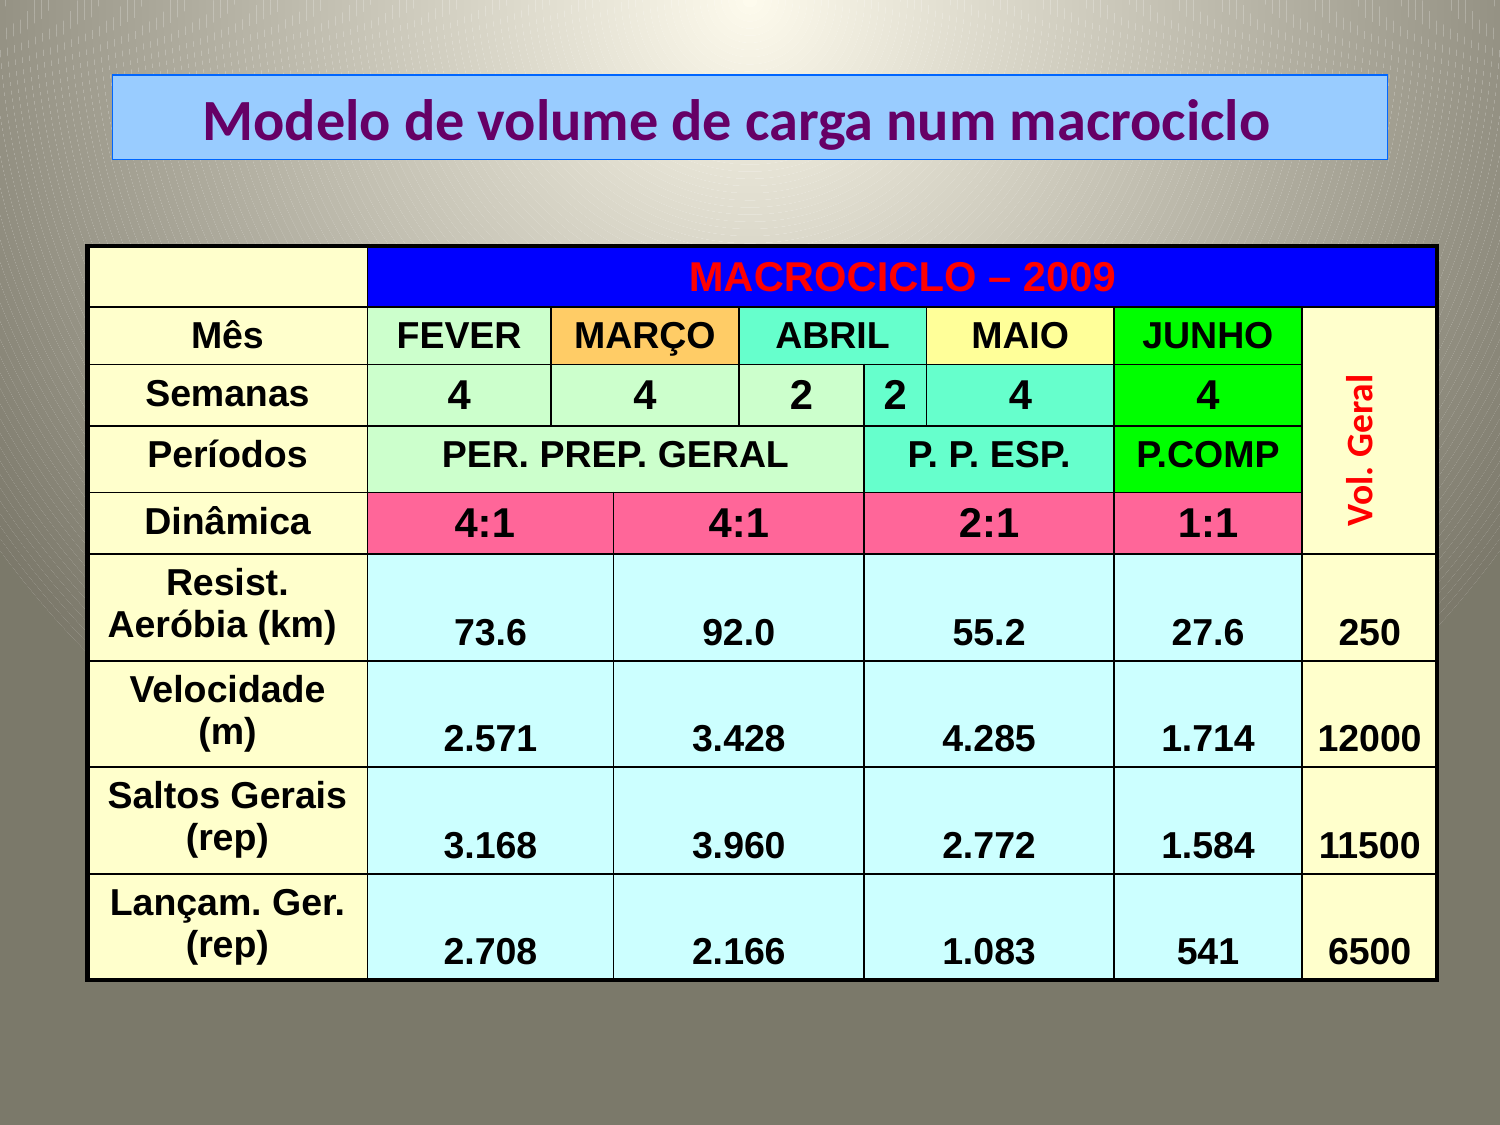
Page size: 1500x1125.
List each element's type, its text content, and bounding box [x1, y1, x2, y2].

table_cell 4.285 [865, 662, 1113, 766]
table_cell 4 [368, 365, 550, 425]
table_cell FEVER [368, 308, 550, 364]
table_cell 2.708 [368, 875, 613, 978]
table_cell ABRIL [740, 308, 926, 364]
table_cell 4 [1115, 365, 1301, 425]
table_cell Períodos [90, 427, 367, 492]
table_cell 11500 [1303, 768, 1435, 873]
table_cell 4:1 [368, 493, 613, 553]
table_cell PER. PREP. GERAL [368, 427, 863, 492]
table_cell 1.083 [865, 875, 1113, 978]
table_cell 2.772 [865, 768, 1113, 873]
table_header [90, 248, 367, 306]
table_cell P. P. ESP. [865, 427, 1113, 492]
table_cell 541 [1115, 875, 1301, 978]
table_cell 4:1 [614, 493, 863, 553]
table_cell MAIO [927, 308, 1113, 364]
table_cell Saltos Gerais (rep) [90, 768, 367, 873]
table_cell Semanas [90, 365, 367, 425]
table_cell 12000 [1303, 662, 1435, 766]
table_cell 3.960 [614, 768, 863, 873]
table_cell 3.168 [368, 768, 613, 873]
text_box Modelo de volume de carga num macrociclo [112, 75, 1388, 160]
table_cell Lançam. Ger. (rep) [90, 875, 367, 978]
table_cell P.COMP [1115, 427, 1301, 492]
table_cell 1.584 [1115, 768, 1301, 873]
table_header MACROCICLO – 2009 [368, 248, 1435, 306]
table_cell 2 [740, 365, 863, 425]
table_cell 4 [552, 365, 738, 425]
table_cell Mês [90, 308, 367, 364]
table_cell 2:1 [865, 493, 1113, 553]
table_cell 6500 [1303, 875, 1435, 978]
table_cell 2.571 [368, 662, 613, 766]
table_cell 2.166 [614, 875, 863, 978]
table_cell 92.0 [614, 555, 863, 660]
table_cell 250 [1303, 555, 1435, 660]
table_cell 1.714 [1115, 662, 1301, 766]
table_cell JUNHO [1115, 308, 1301, 364]
table_cell MARÇO [552, 308, 738, 364]
table_cell 27.6 [1115, 555, 1301, 660]
table_cell 3.428 [614, 662, 863, 766]
text_box Vol. Geral [1327, 337, 1388, 563]
table_cell 55.2 [865, 555, 1113, 660]
table_cell 73.6 [368, 555, 613, 660]
table_cell 1:1 [1115, 493, 1301, 553]
table_cell Resist. Aeróbia (km) [90, 555, 367, 660]
table_cell [1303, 308, 1435, 553]
table_cell Dinâmica [90, 493, 367, 553]
table_cell 4 [927, 365, 1113, 425]
table_cell Velocidade (m) [90, 662, 367, 766]
table_cell 2 [865, 365, 926, 425]
